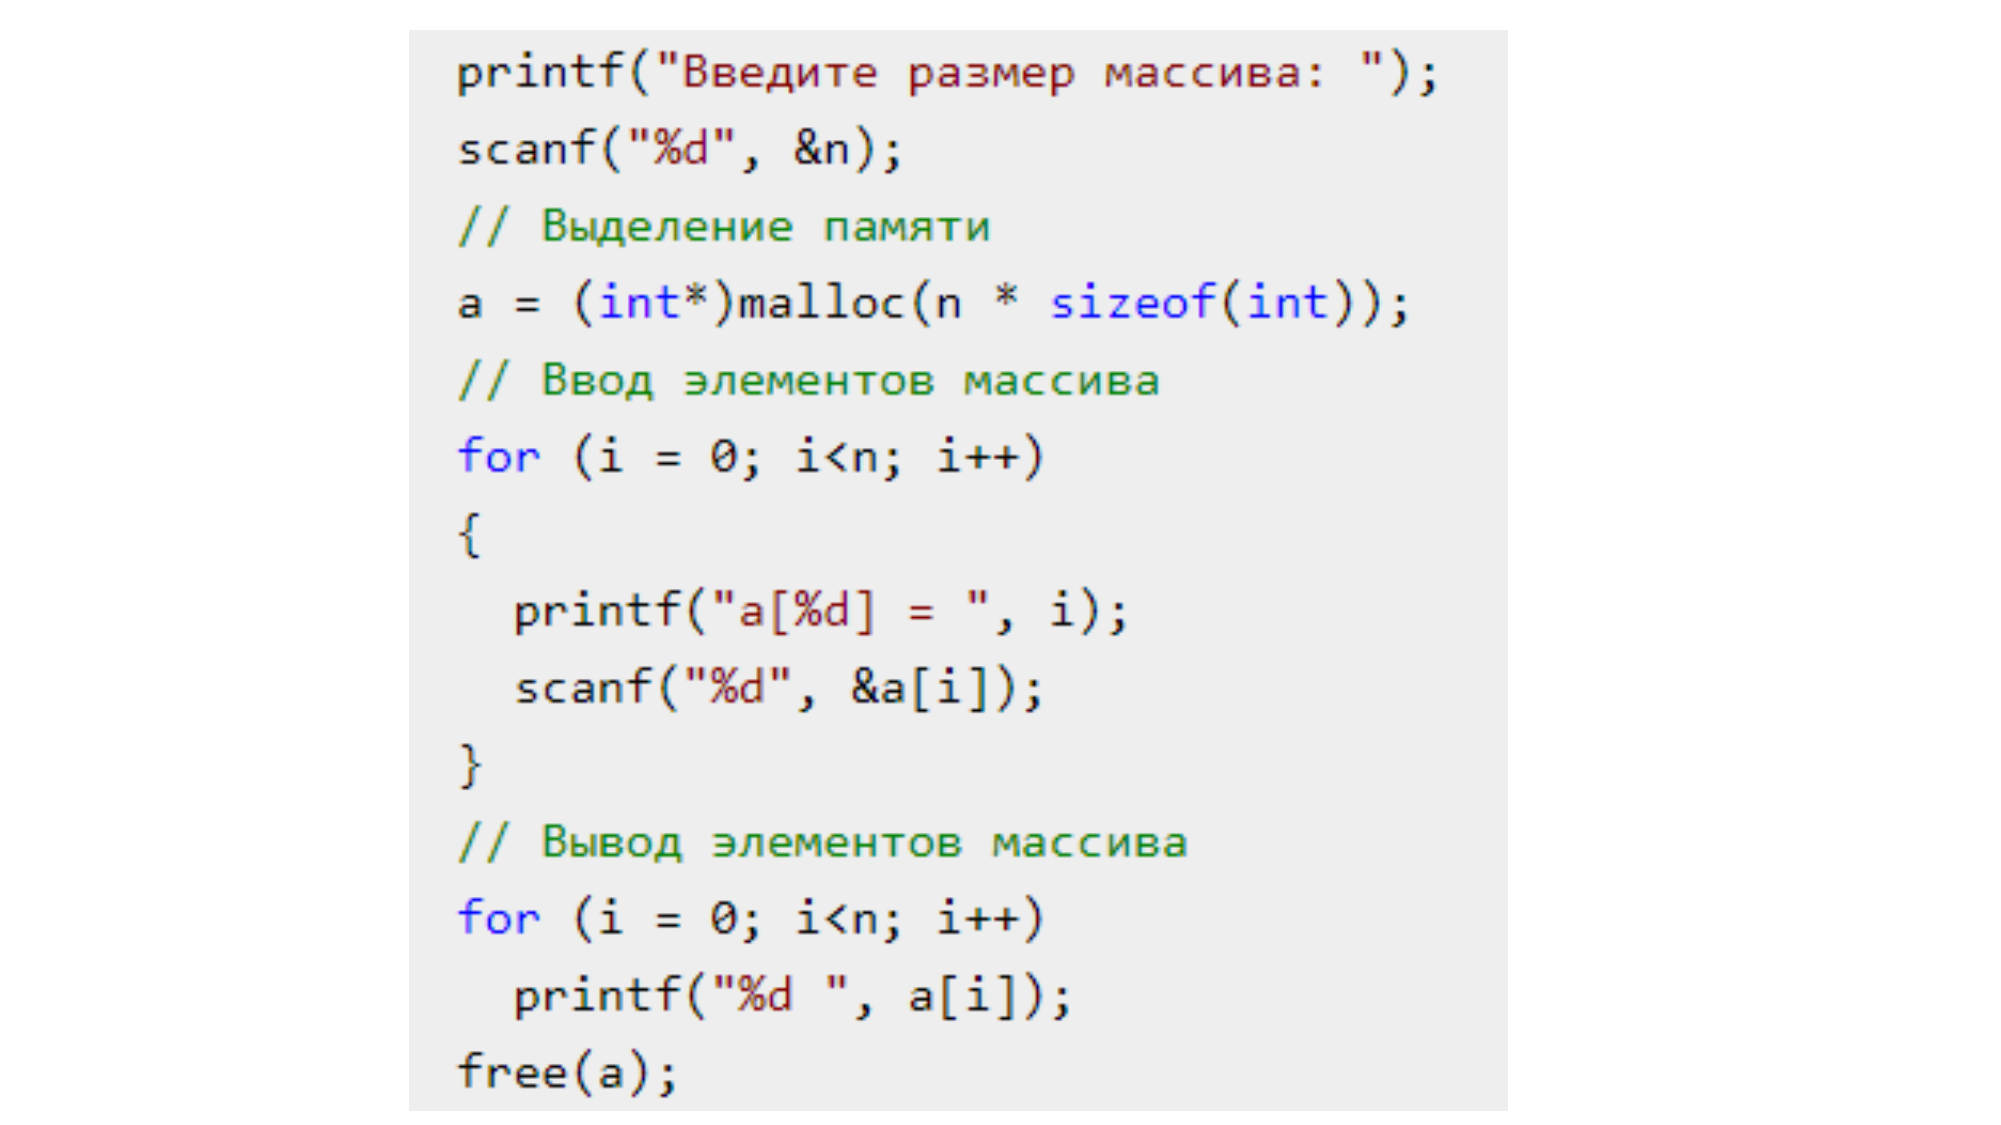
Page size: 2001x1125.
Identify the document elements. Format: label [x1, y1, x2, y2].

picture [409, 30, 1509, 1111]
